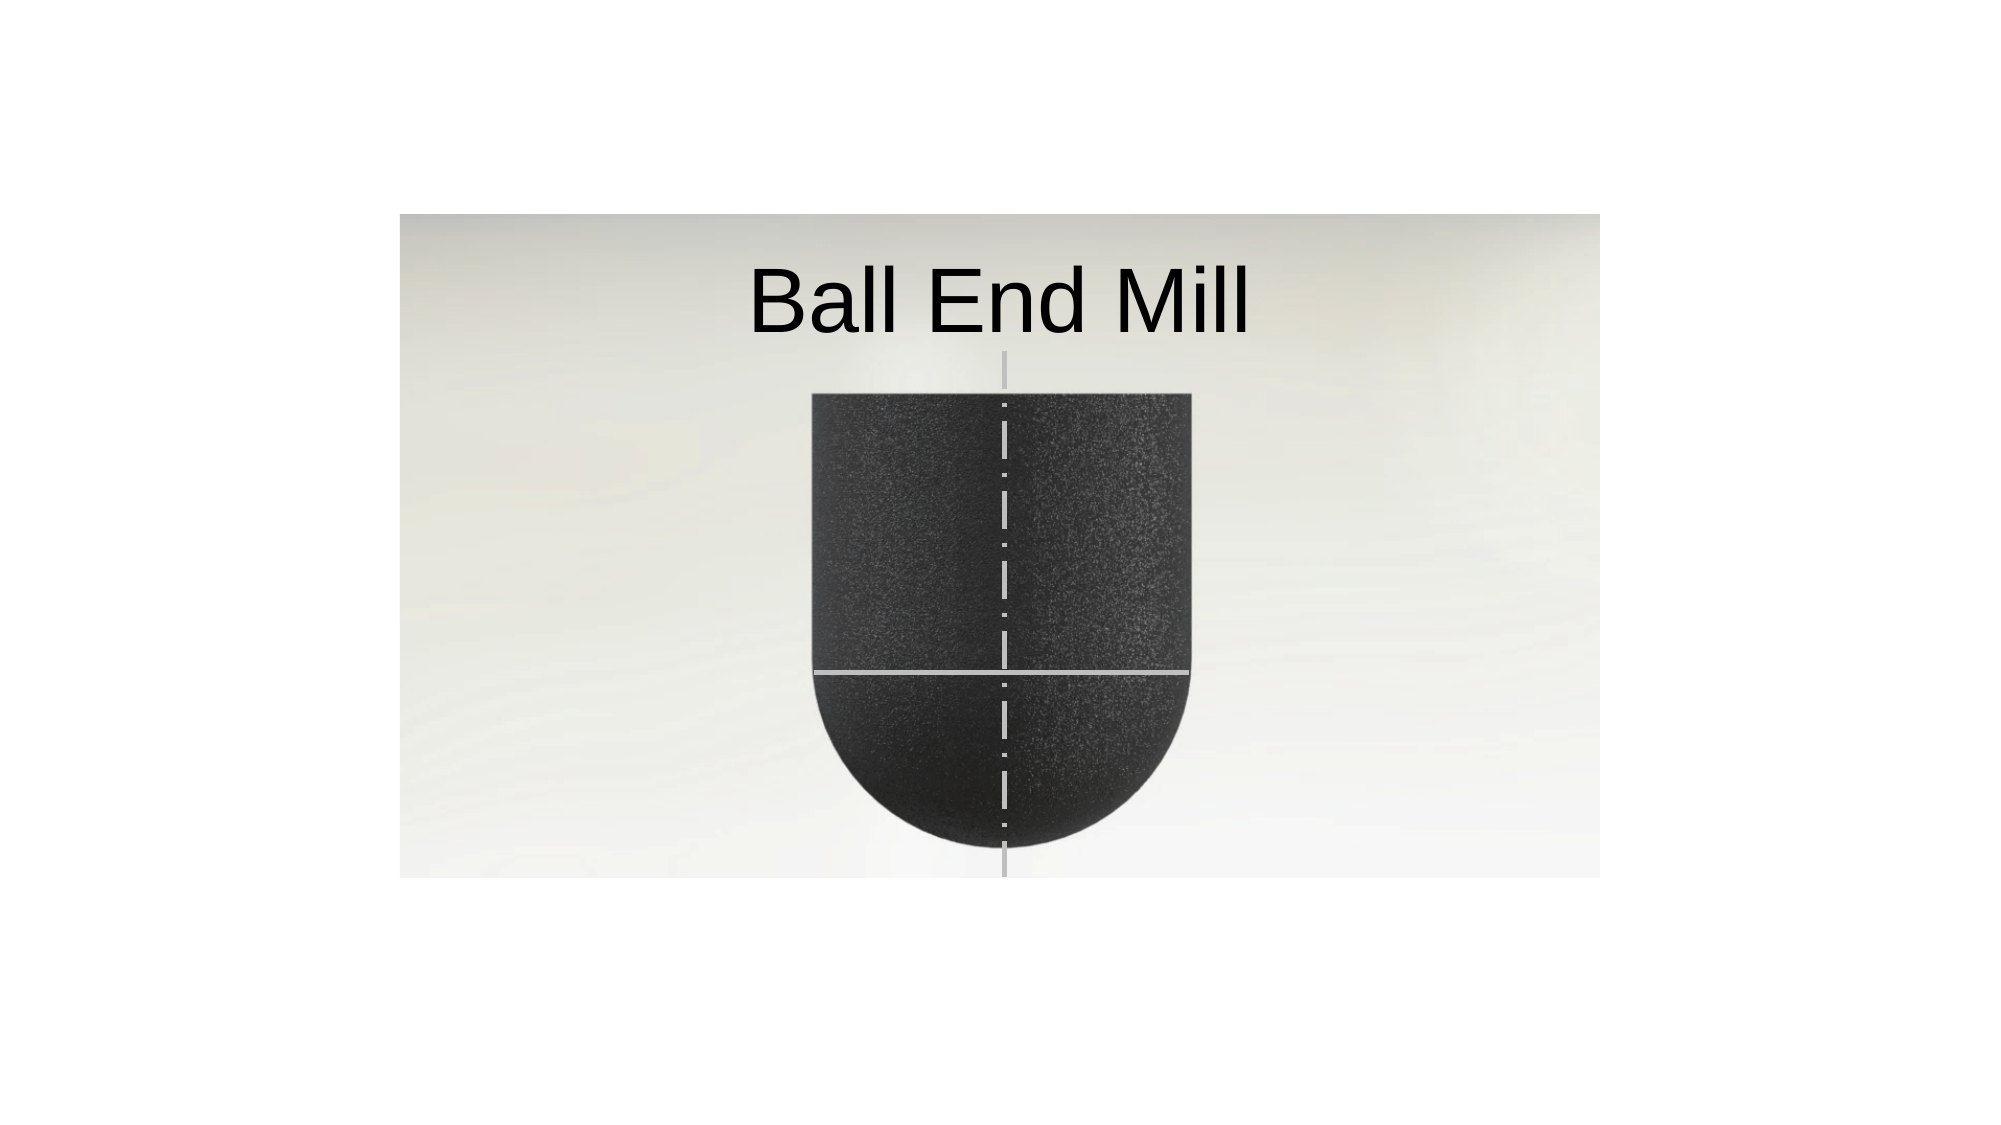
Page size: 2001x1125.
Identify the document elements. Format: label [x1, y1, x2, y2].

text_box [399, 214, 1600, 878]
